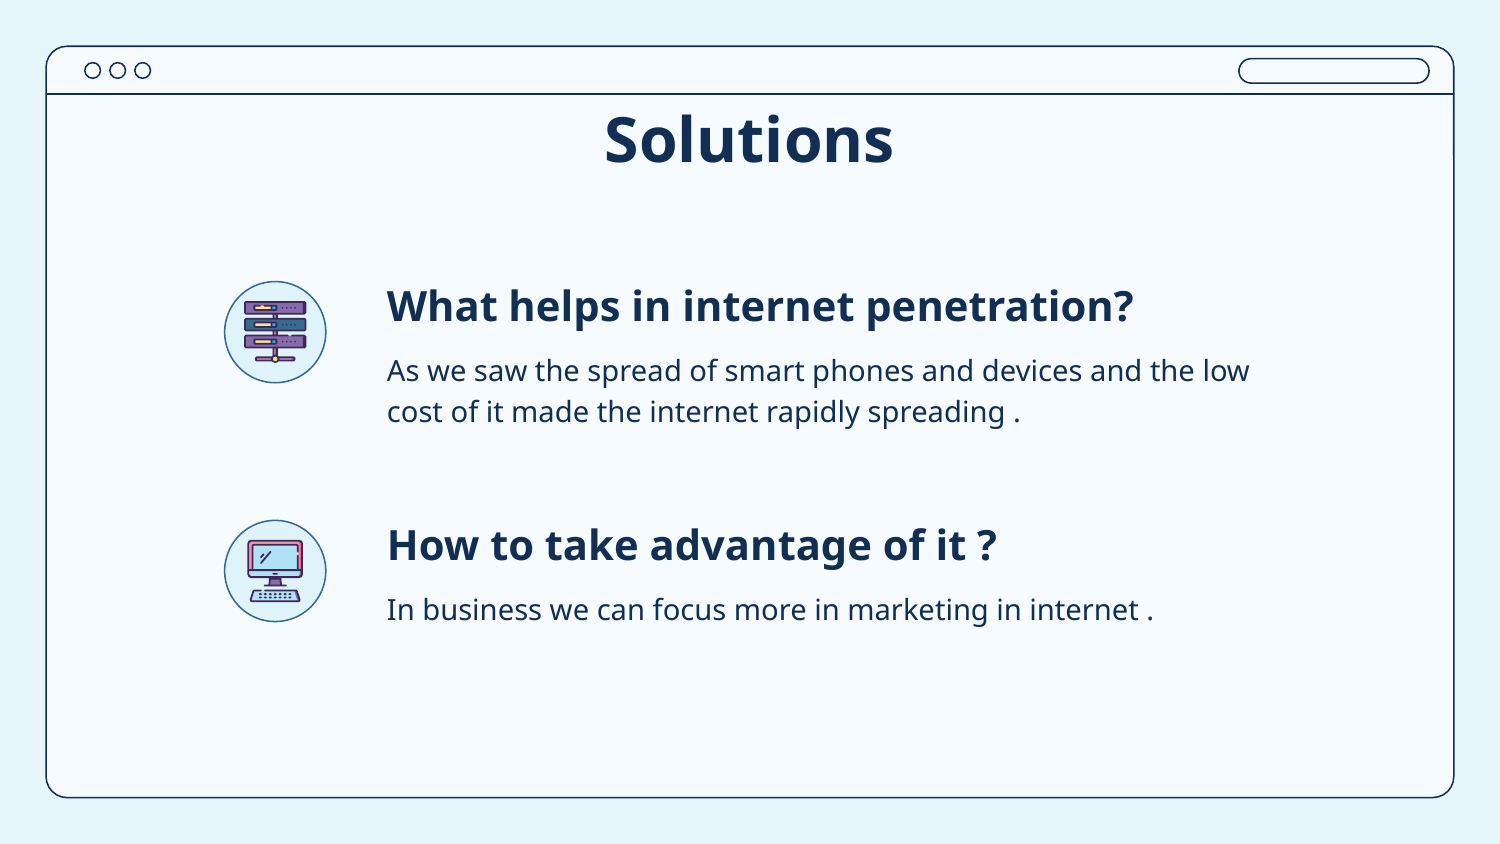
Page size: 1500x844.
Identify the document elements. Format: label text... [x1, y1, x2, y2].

subtitle How to take advantage of it ? [371, 504, 1276, 584]
title Solutions [118, 85, 1382, 180]
subtitle As we saw the spread of smart phones and devices and the low cost of it made the internet rapidly spreading . [371, 345, 1276, 500]
subtitle What helps in internet penetration? [371, 264, 1276, 345]
text_box [224, 520, 326, 622]
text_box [247, 539, 304, 603]
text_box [243, 300, 307, 364]
subtitle In business we can focus more in marketing in internet . [371, 584, 1276, 677]
text_box [224, 281, 326, 383]
